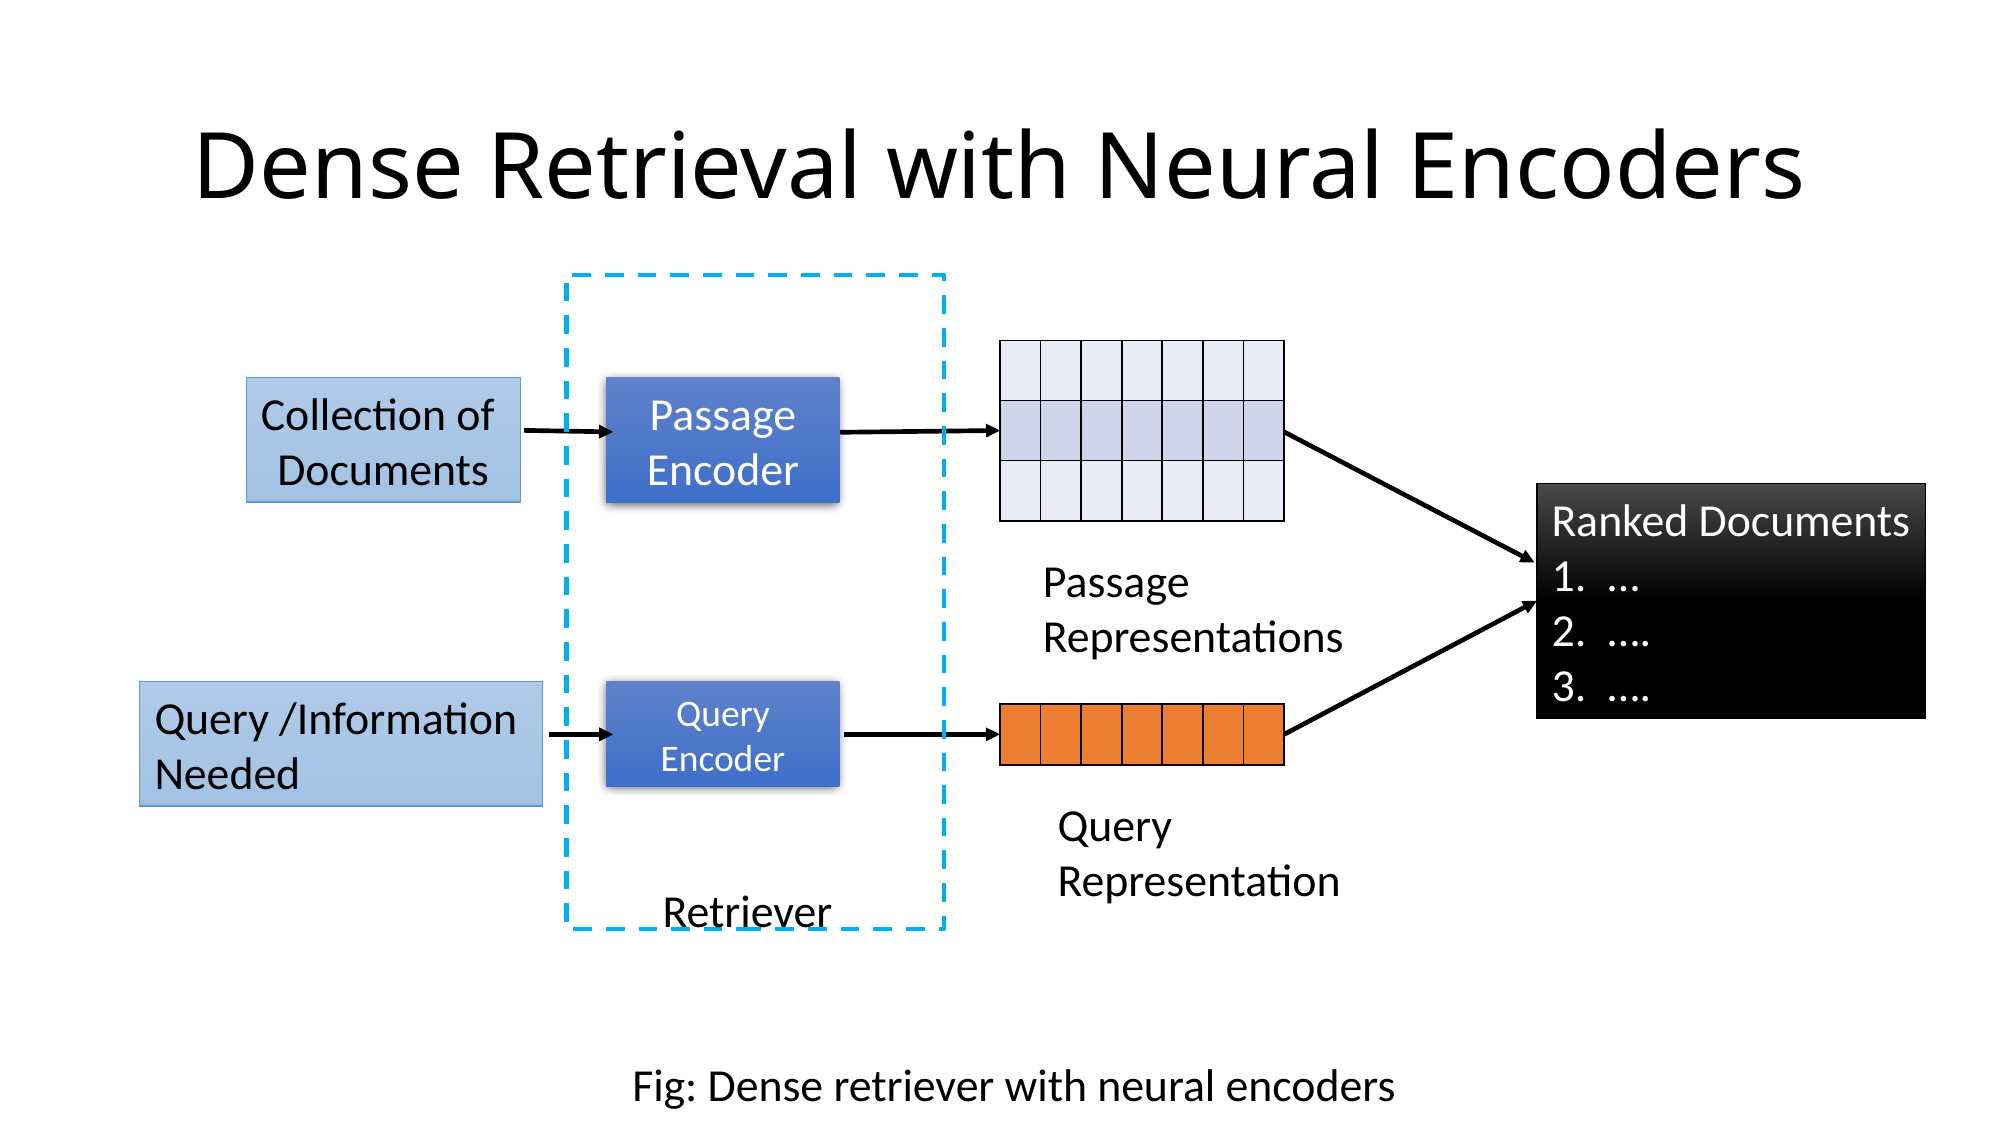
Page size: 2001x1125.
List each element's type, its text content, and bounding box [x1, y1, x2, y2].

text_box Fig: Dense retriever with neural encoders [617, 1048, 1412, 1119]
text_box Ranked Documents … …. …. [1536, 483, 1926, 719]
table_header [1163, 705, 1202, 764]
table_cell [1082, 461, 1121, 520]
table_cell [1123, 401, 1161, 460]
table_header [1244, 341, 1283, 400]
text_box [566, 274, 944, 930]
table_cell [1163, 461, 1202, 520]
table_cell [1244, 461, 1283, 520]
table_header [1001, 705, 1040, 764]
table_cell [1001, 461, 1040, 520]
table_header [1082, 341, 1121, 400]
table_cell [1204, 461, 1243, 520]
table_header [1041, 341, 1080, 400]
table_cell [1163, 401, 1202, 460]
table_header [1082, 705, 1121, 764]
text_box Collection of Documents [246, 377, 521, 503]
text_box Passage Representations [1028, 544, 1359, 669]
table_header [1123, 705, 1161, 764]
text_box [1284, 431, 1535, 563]
text_box Retriever [647, 874, 848, 945]
table_header [1204, 705, 1243, 764]
table_header [1041, 705, 1080, 764]
title Dense Retrieval with Neural Encoders [137, 59, 1863, 278]
table_header [1123, 341, 1161, 400]
table_cell [1244, 401, 1283, 460]
table_header [1163, 341, 1202, 400]
table_cell [1041, 461, 1080, 520]
table_header [1204, 341, 1243, 400]
text_box Query Representation [1043, 787, 1356, 913]
table_cell [1041, 401, 1080, 460]
table_cell [1082, 401, 1121, 460]
table_cell [1204, 401, 1243, 460]
table_header [1244, 705, 1283, 764]
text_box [1284, 602, 1535, 735]
table_cell [1123, 461, 1161, 520]
text_box Query /Information Needed [139, 681, 543, 807]
table_cell [1001, 401, 1040, 460]
table_header [1001, 341, 1040, 400]
